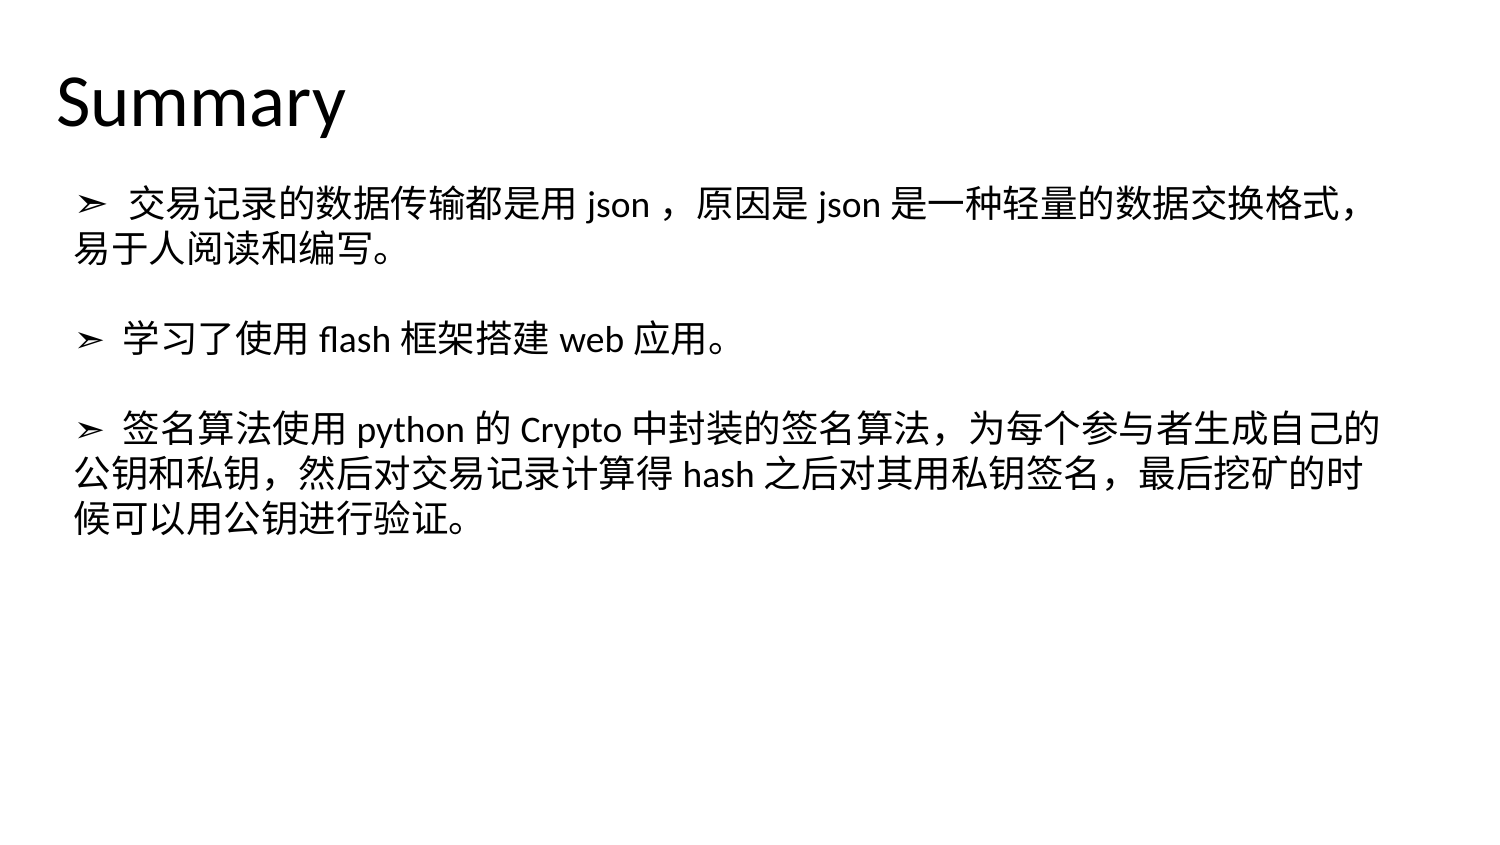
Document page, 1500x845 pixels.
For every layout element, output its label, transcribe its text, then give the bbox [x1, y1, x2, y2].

text_box ➣ 交易记录的数据传输都是用json，原因是json是一种轻量的数据交换格式，易于人阅读和编写。 ➣ 学习了使用flash框架搭建web应用。 ➣ 签名算法使用python的Crypto中封装的签名算法，为每个参与者生成自己的公钥和私钥，然后对交易记录计算得hash之后对其用私钥签名，最后挖矿的时候可以用公钥进行验证。 [58, 167, 1406, 598]
text_box Summary [41, 43, 863, 149]
